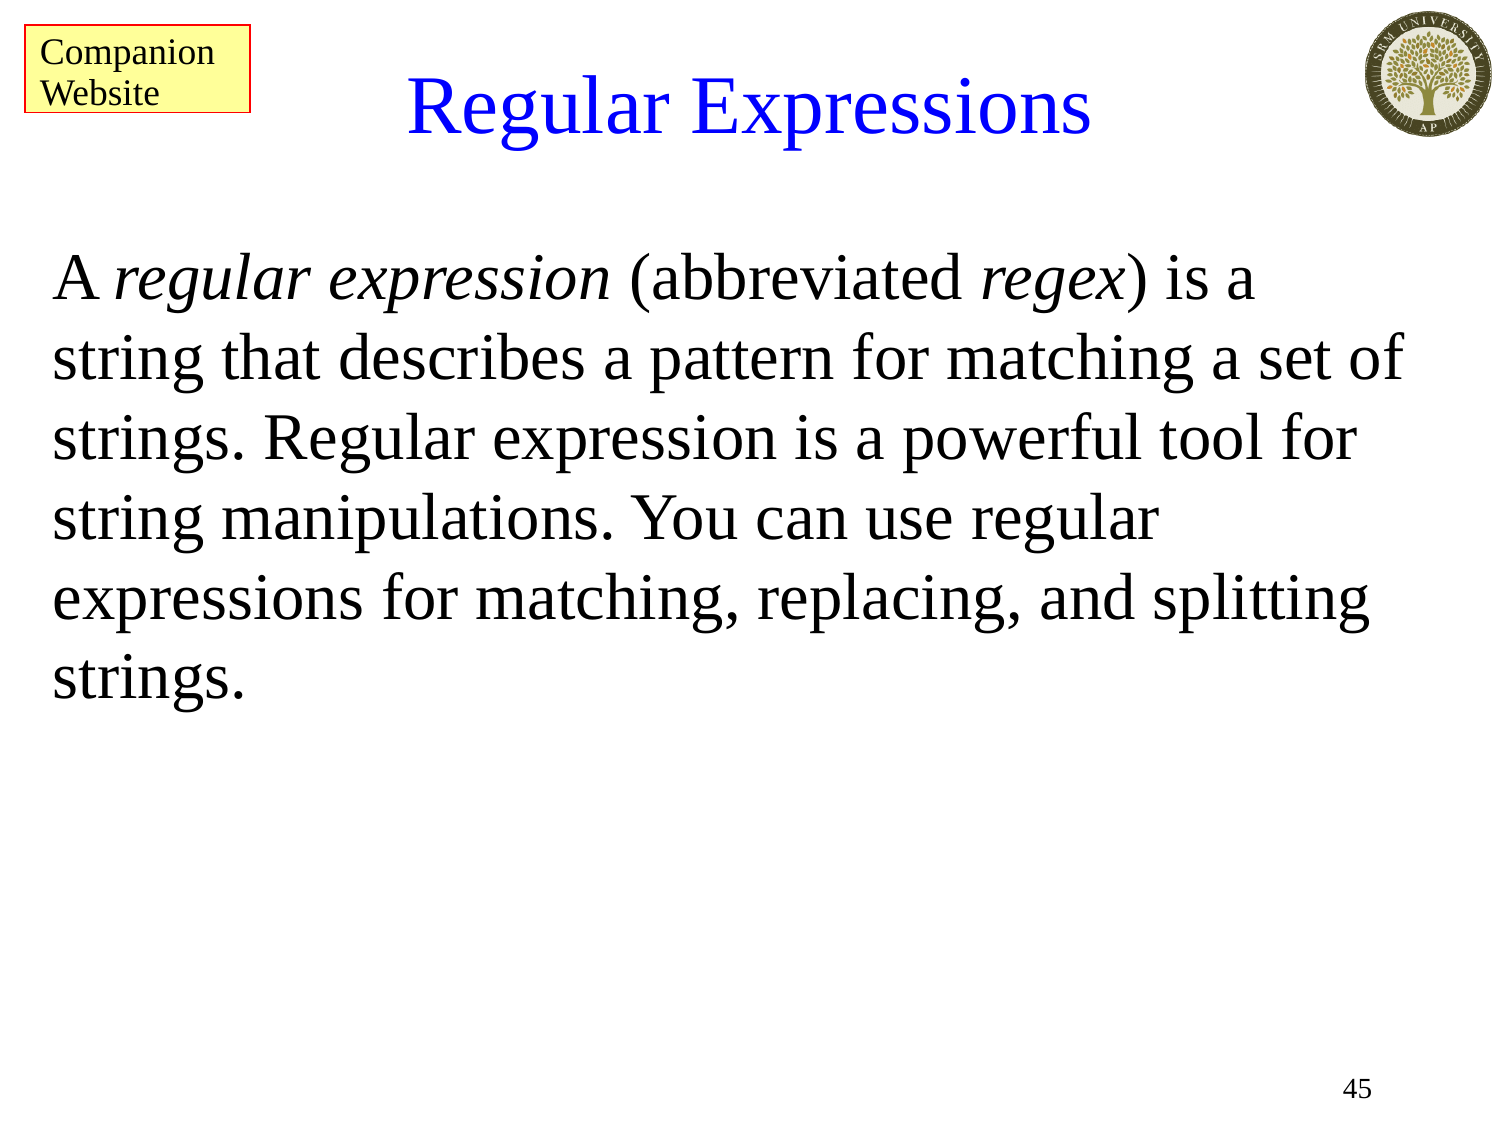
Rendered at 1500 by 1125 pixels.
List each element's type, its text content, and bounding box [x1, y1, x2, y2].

title Regular Expressions [112, 50, 1388, 150]
picture [1362, 0, 1499, 138]
slide_number 45 [1074, 1049, 1388, 1125]
text_box Companion Website [24, 24, 250, 113]
list A regular expression (abbreviated regex) is a string that describes a pattern for matching a set of strings. Regular expression is a powerful tool for string manipulations. You can use regular expressions for matching, replacing, and splitting strings. [37, 224, 1438, 750]
